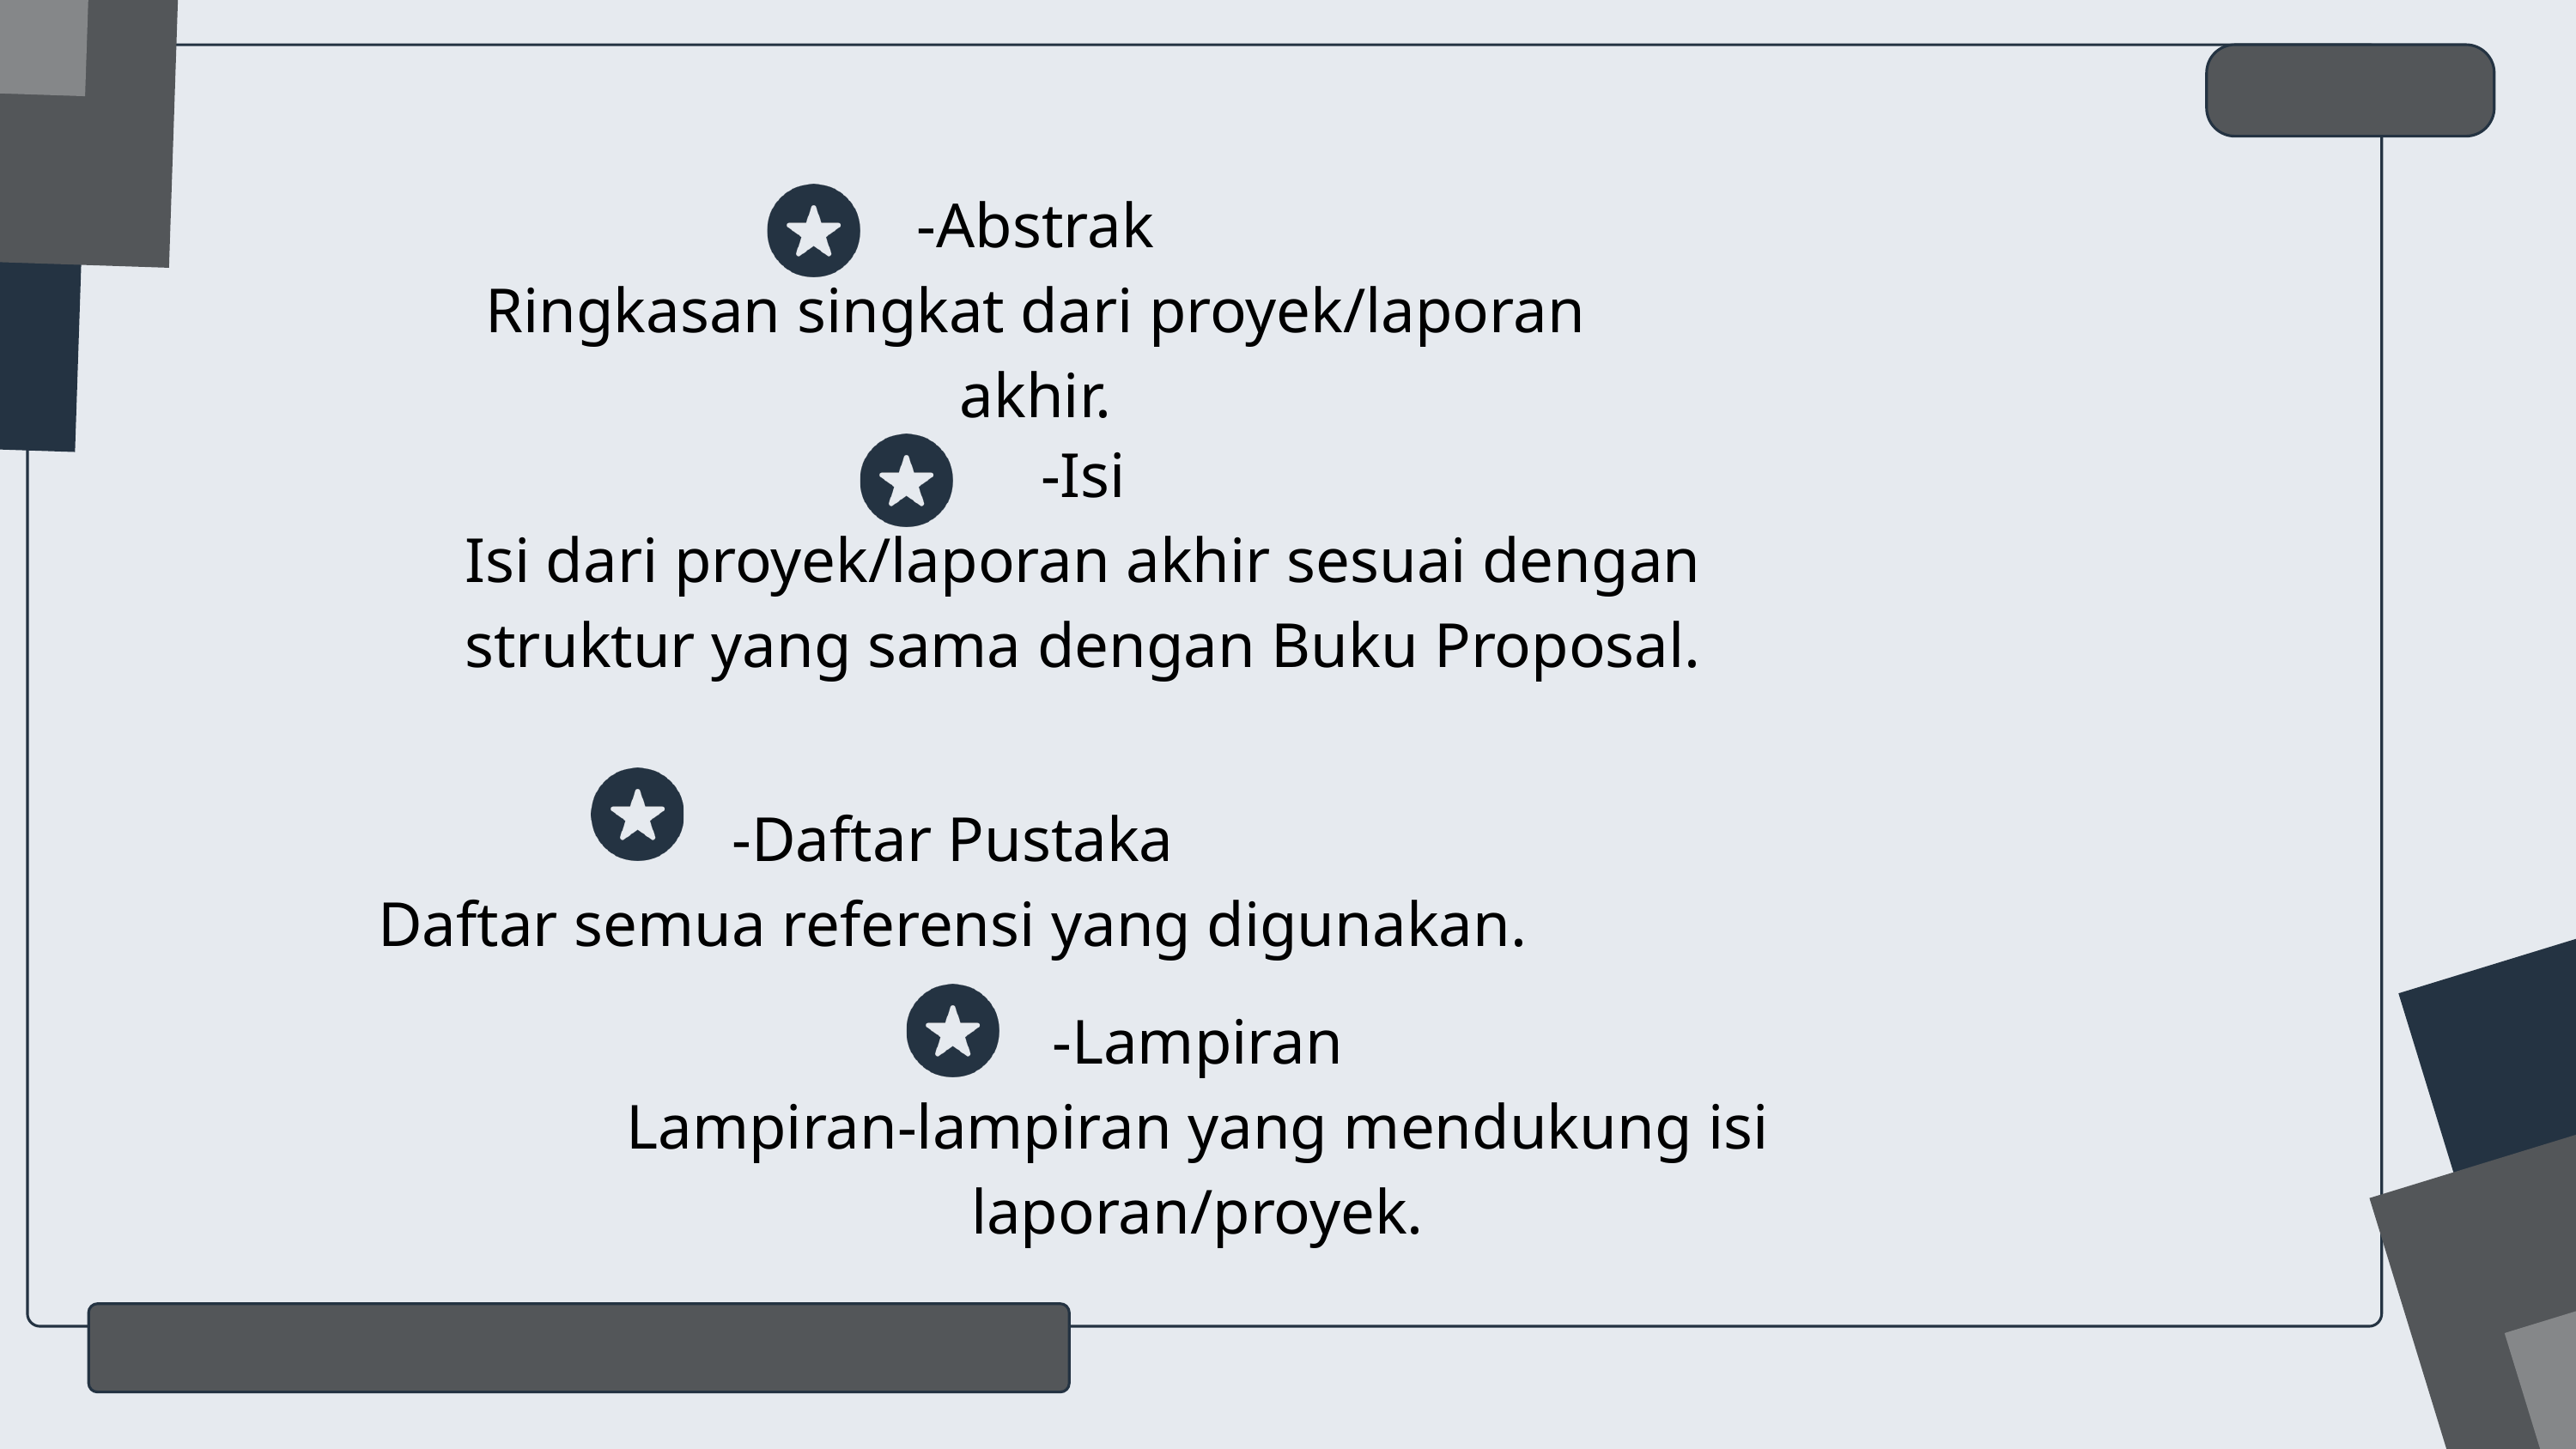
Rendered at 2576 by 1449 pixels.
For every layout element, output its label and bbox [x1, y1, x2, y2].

text_box [0, 0, 392, 528]
text_box [2250, 764, 2576, 1449]
text_box [27, 44, 2382, 1327]
text_box [88, 1303, 1070, 1392]
text_box [2206, 44, 2495, 136]
